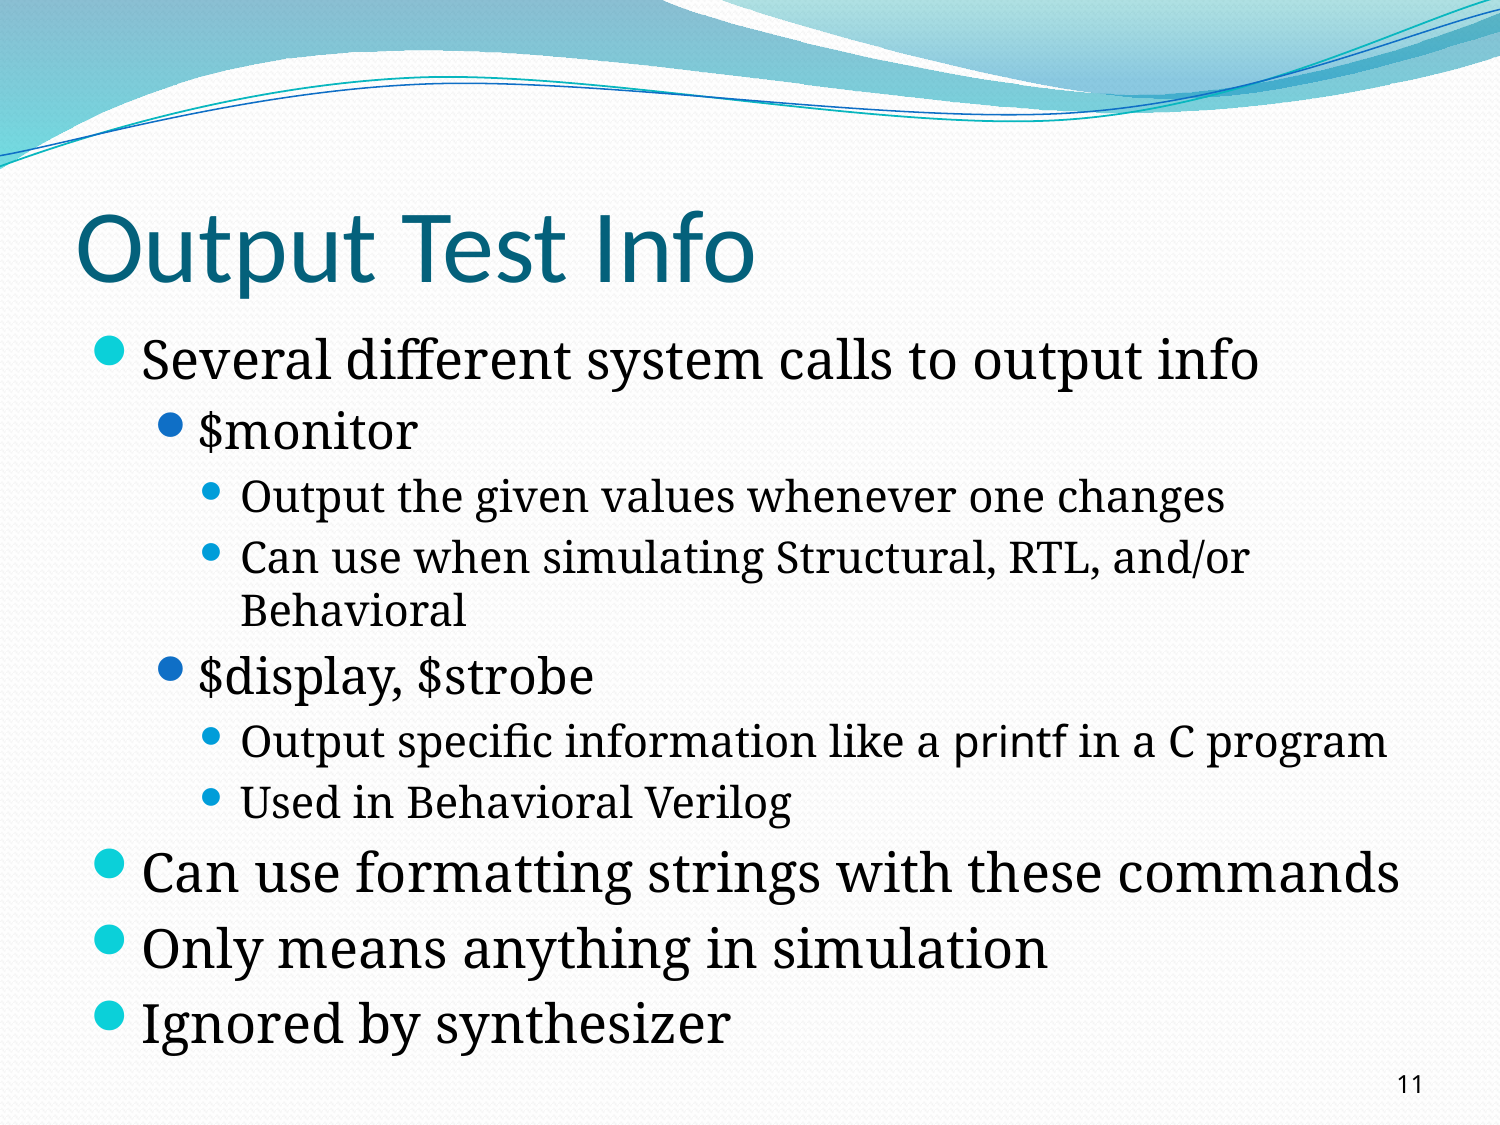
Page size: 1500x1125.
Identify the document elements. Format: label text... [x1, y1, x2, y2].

list Several different system calls to output info $monitor Output the given values whenever one changes Can use when simulating Structural, RTL, and/or Behavioral $display, $strobe Output specific information like a printf in a C program Used in Behavioral Verilog Can use formatting strings with these commands Only means anything in simulation Ignored by synthesizer [75, 317, 1425, 1038]
title Output Test Info [75, 115, 1425, 304]
slide_number 11 [1299, 1042, 1425, 1103]
